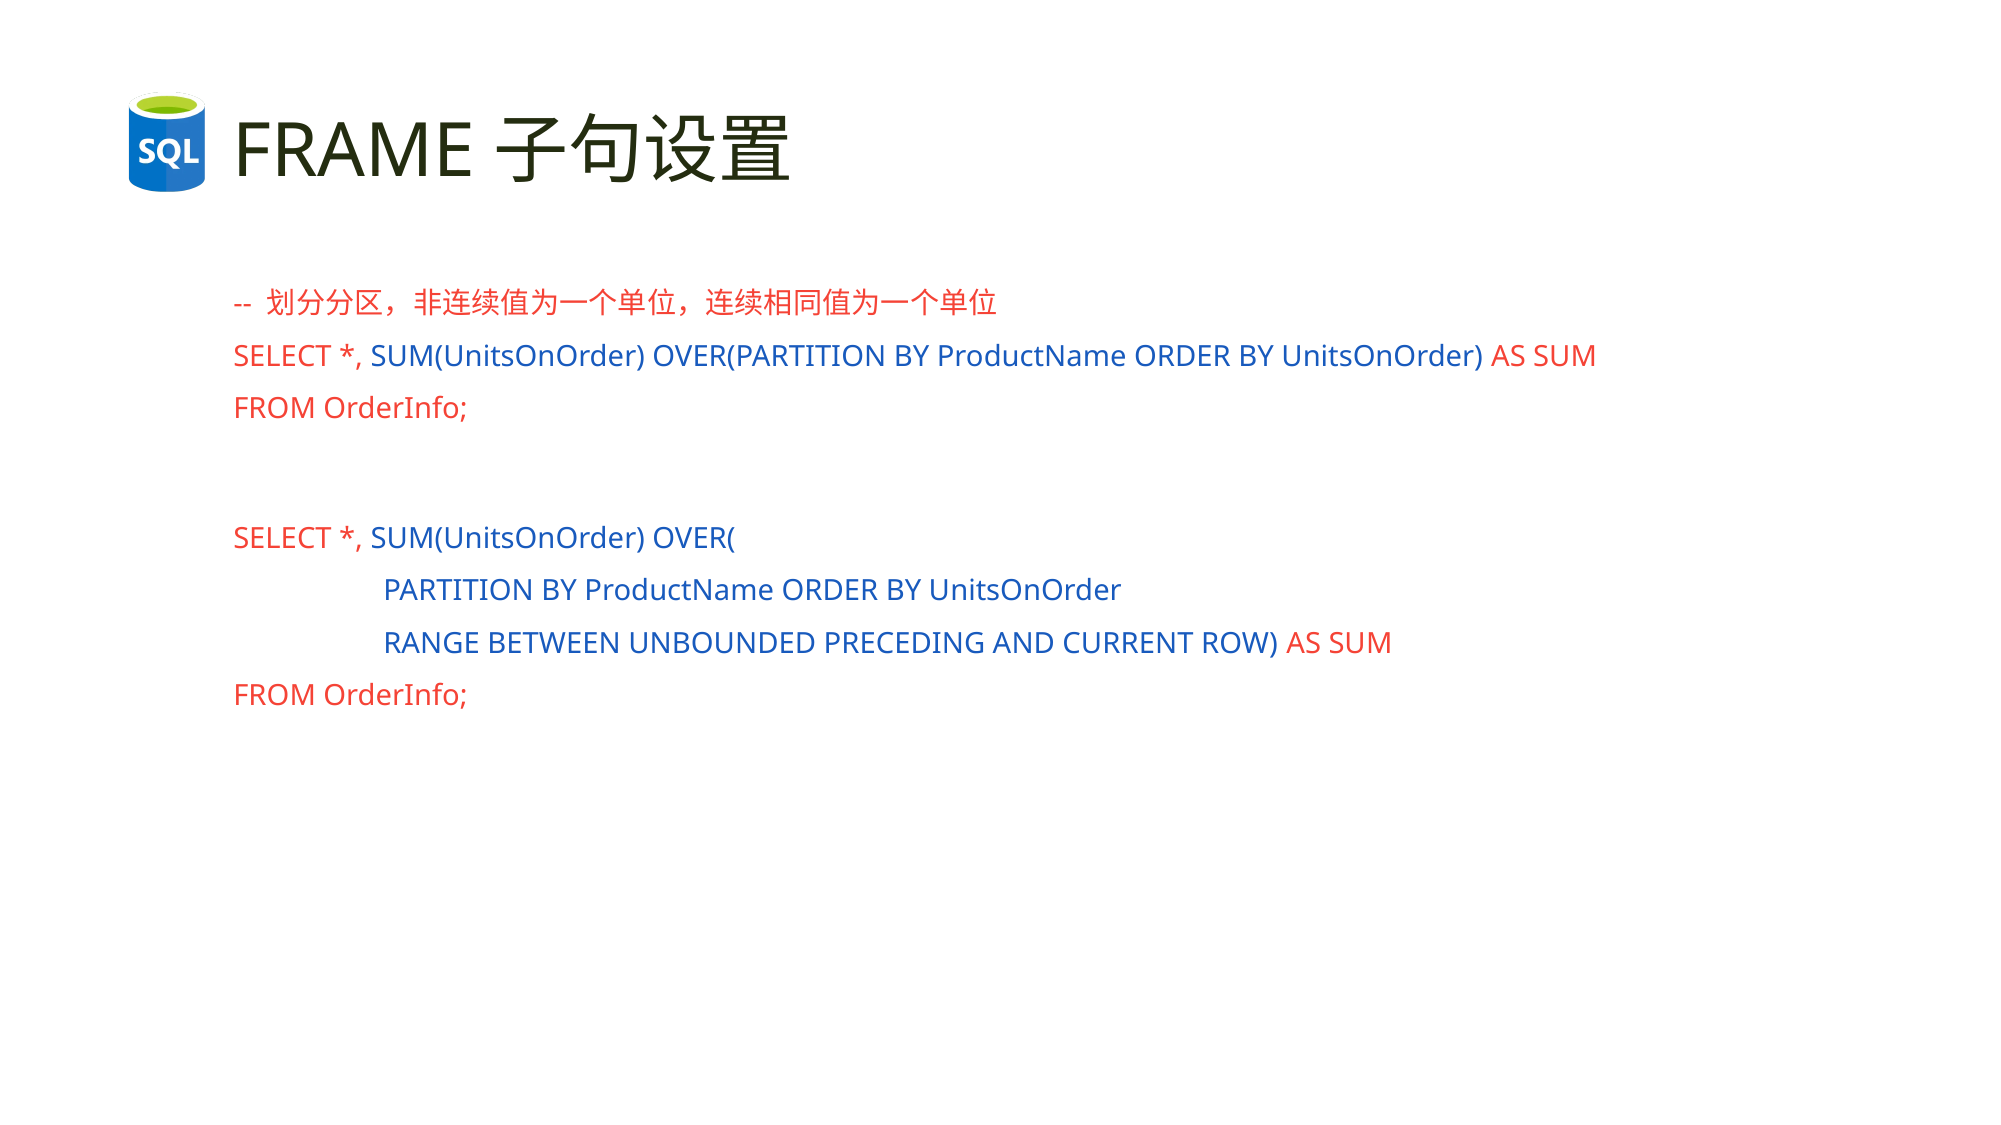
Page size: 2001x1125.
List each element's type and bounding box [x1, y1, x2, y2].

text_box [71, 91, 807, 201]
text_box [218, 259, 1735, 719]
